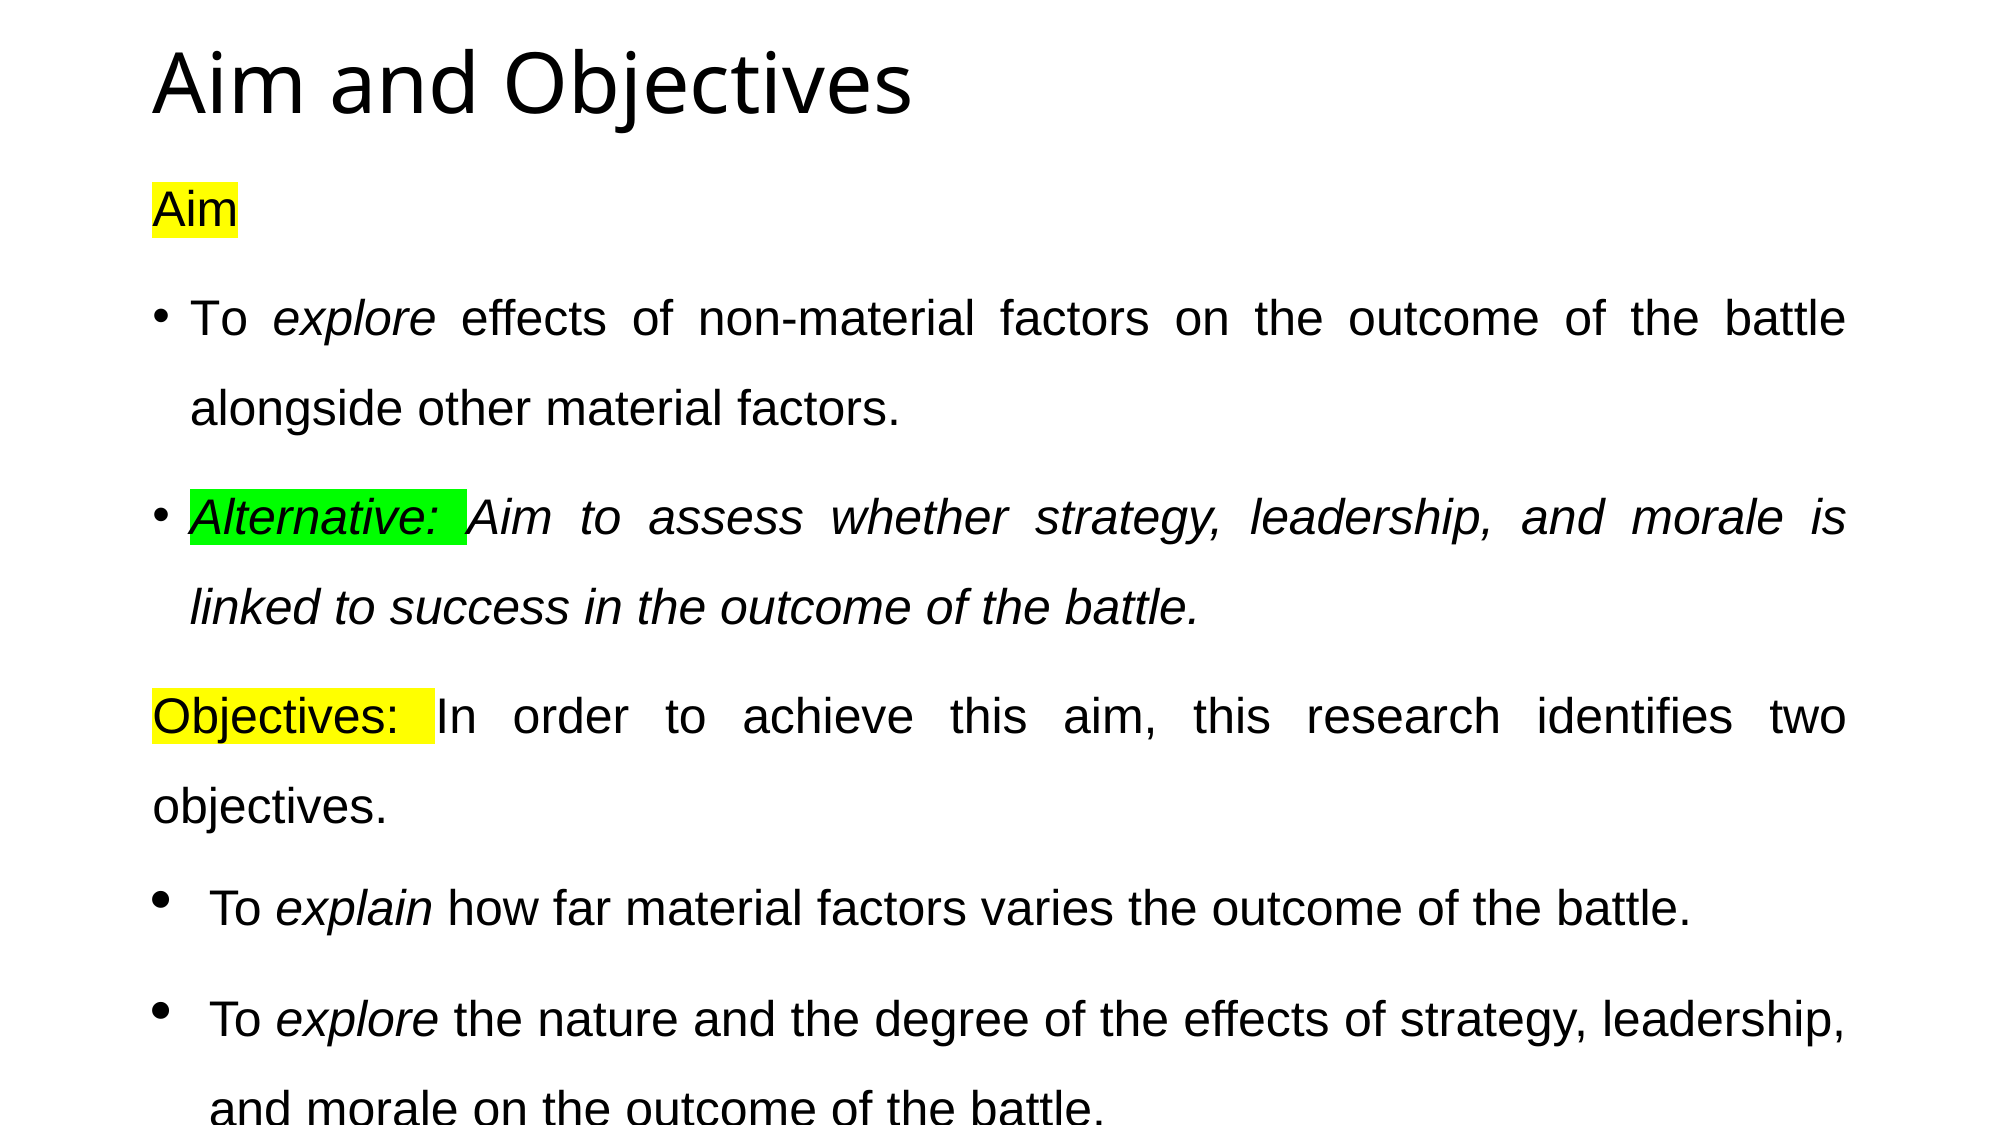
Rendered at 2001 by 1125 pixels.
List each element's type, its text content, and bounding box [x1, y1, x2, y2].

title Aim and Objectives [137, 32, 1863, 139]
list Aim To explore effects of non-material factors on the outcome of the battle alongside other material factors. Alternative: Aim to assess whether strategy, leadership, and morale is linked to success in the outcome of the battle. Objectives: In order to achieve this aim, this research identifies two objectives. To explain how far material factors varies the outcome of the battle. To explore the nature and the degree of the effects of strategy, leadership, and morale on the outcome of the battle. [137, 139, 1863, 1125]
